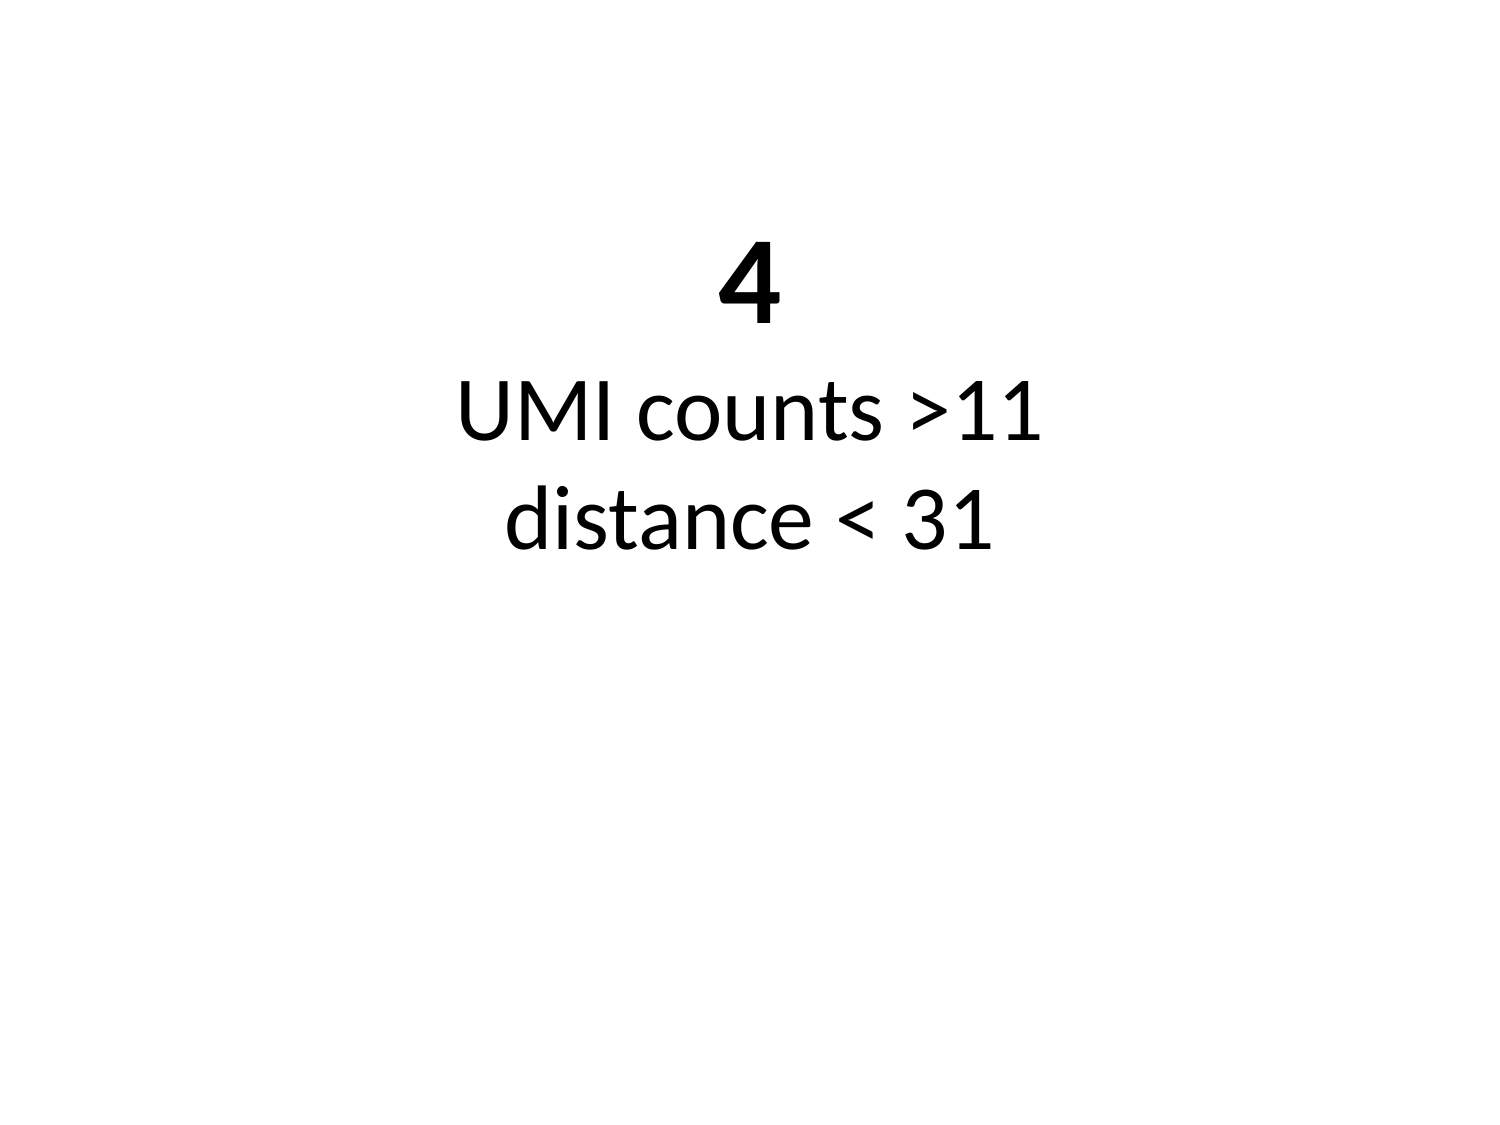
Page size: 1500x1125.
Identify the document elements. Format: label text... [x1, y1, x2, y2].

title 4 UMI counts >11 distance < 31 [112, 175, 1388, 591]
